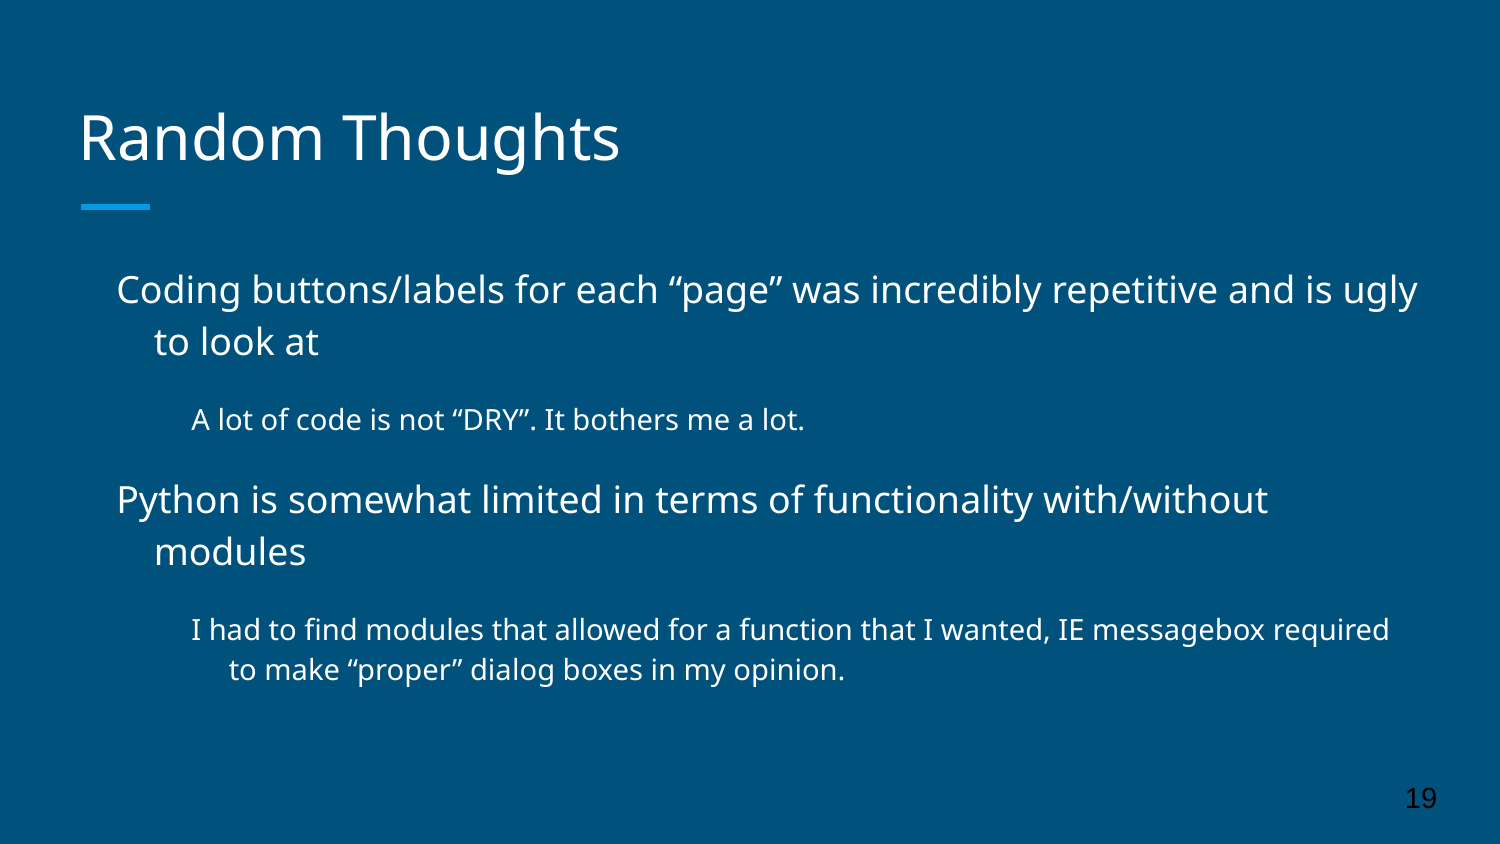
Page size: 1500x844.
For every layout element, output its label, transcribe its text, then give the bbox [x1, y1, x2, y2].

title Random Thoughts [63, 75, 1437, 188]
slide_number ‹#› [1389, 764, 1480, 830]
list Coding buttons/labels for each “page” was incredibly repetitive and is ugly to look at A lot of code is not “DRY”. It bothers me a lot. Python is somewhat limited in terms of functionality with/without modules I had to find modules that allowed for a function that I wanted, IE messagebox required to make “proper” dialog boxes in my opinion. [63, 244, 1437, 750]
